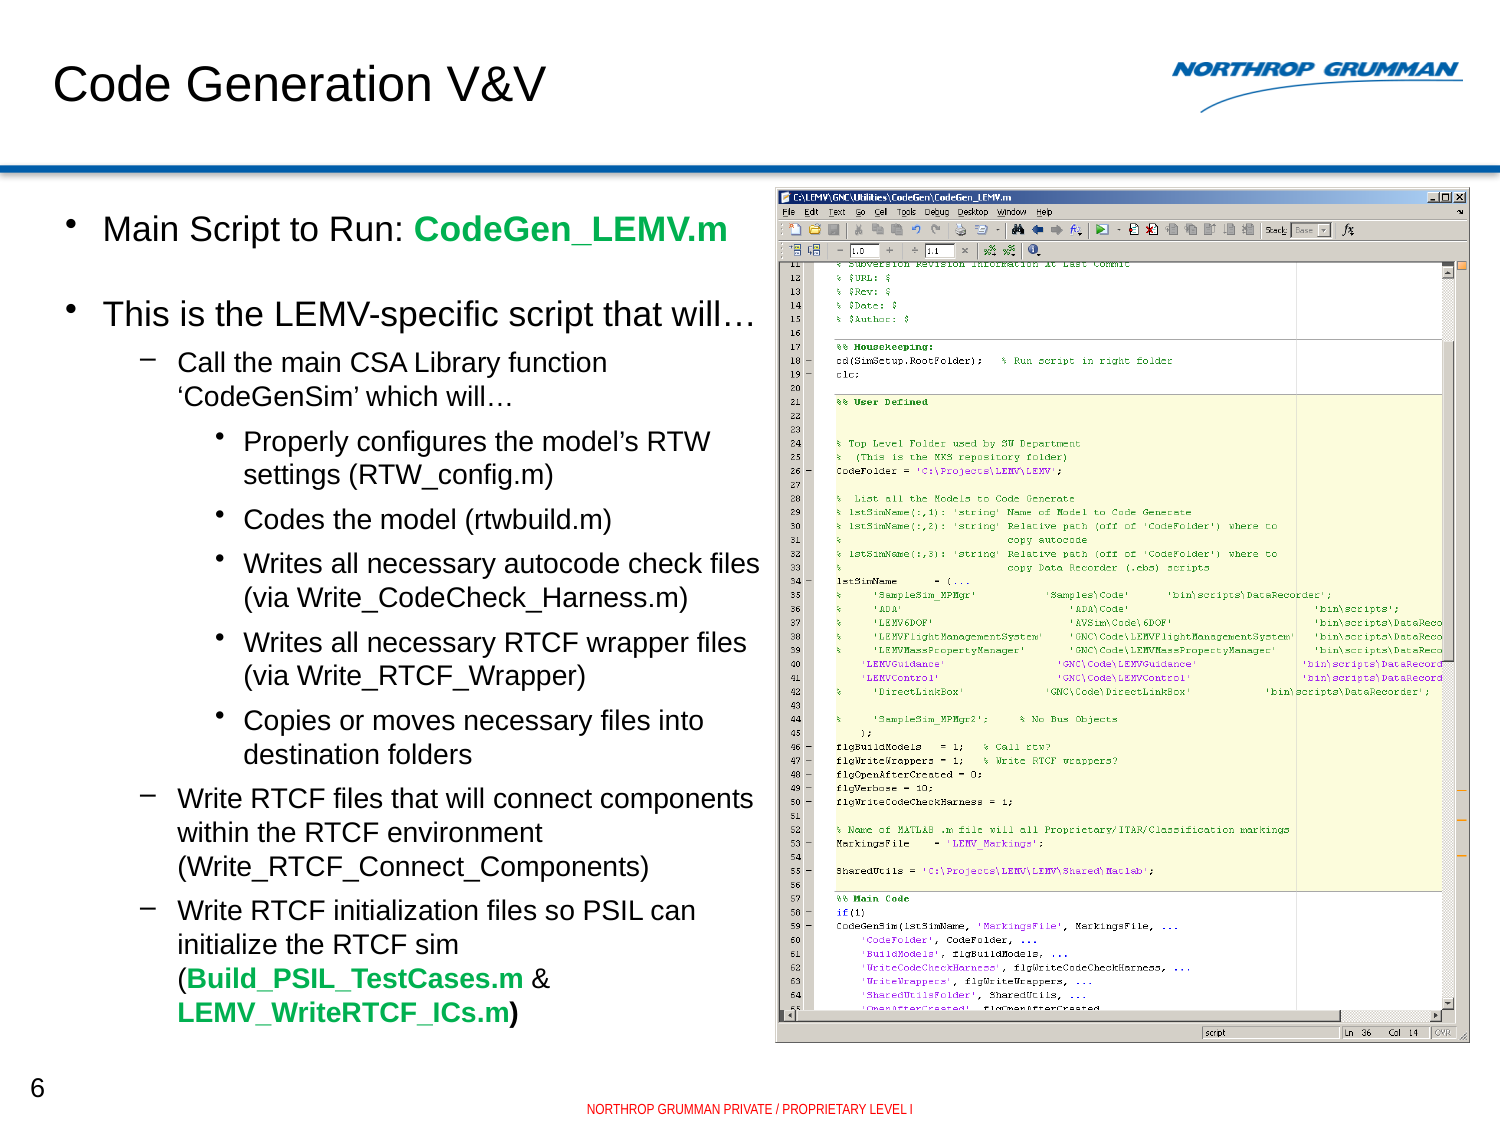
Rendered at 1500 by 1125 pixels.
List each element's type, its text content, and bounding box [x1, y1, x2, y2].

picture [775, 187, 1470, 1043]
picture [1172, 62, 1463, 113]
footer NORTHROP GRUMMAN PRIVATE / PROPRIETARY LEVEL I [417, 1092, 1083, 1125]
slide_number 6 [4, 1062, 71, 1112]
title Code Generation V&V [37, 12, 1138, 151]
list Main Script to Run: CodeGen_LEMV.m This is the LEMV-specific script that will… Call the main CSA Library function ‘CodeGenSim’ which will… Properly configures the model’s RTW settings (RTW_config.m) Codes the model (rtwbuild.m) Writes all necessary autocode check files (via Write_CodeCheck_Harness.m) Writes all necessary RTCF wrapper files (via Write_RTCF_Wrapper) Copies or moves necessary files into destination folders Write RTCF files that will connect components within the RTCF environment (Write_RTCF_Connect_Components) Write RTCF initialization files so PSIL can initialize the RTCF sim (Build_PSIL_TestCases.m & LEMV_WriteRTCF_ICs.m) [49, 198, 774, 1051]
